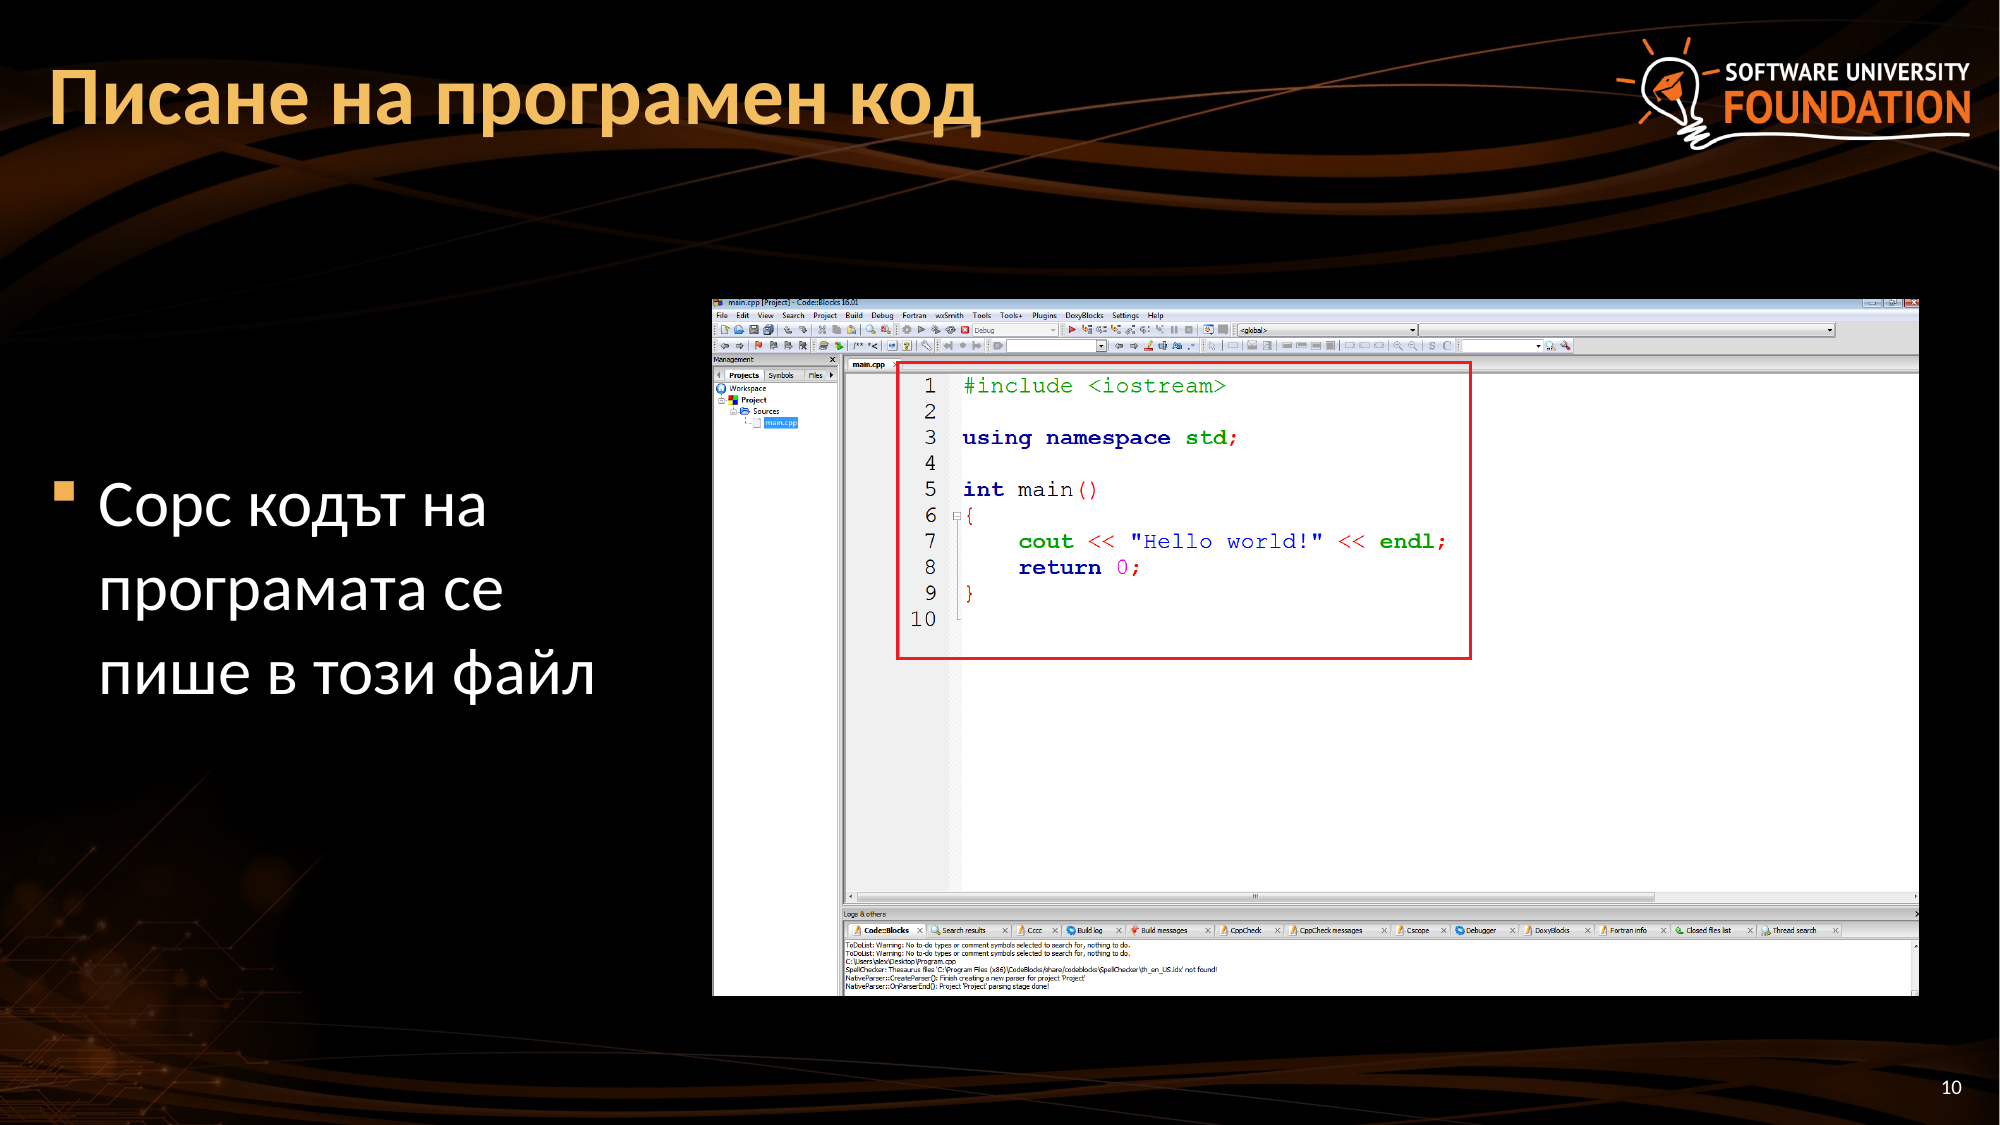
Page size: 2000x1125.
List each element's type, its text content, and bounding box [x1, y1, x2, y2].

picture [0, 0, 2000, 1125]
title Писане на програмен код [30, 6, 1602, 189]
slide_number 10 [1897, 1070, 1968, 1103]
list Сорс кодът на програмата се пише в този файл [31, 450, 688, 738]
